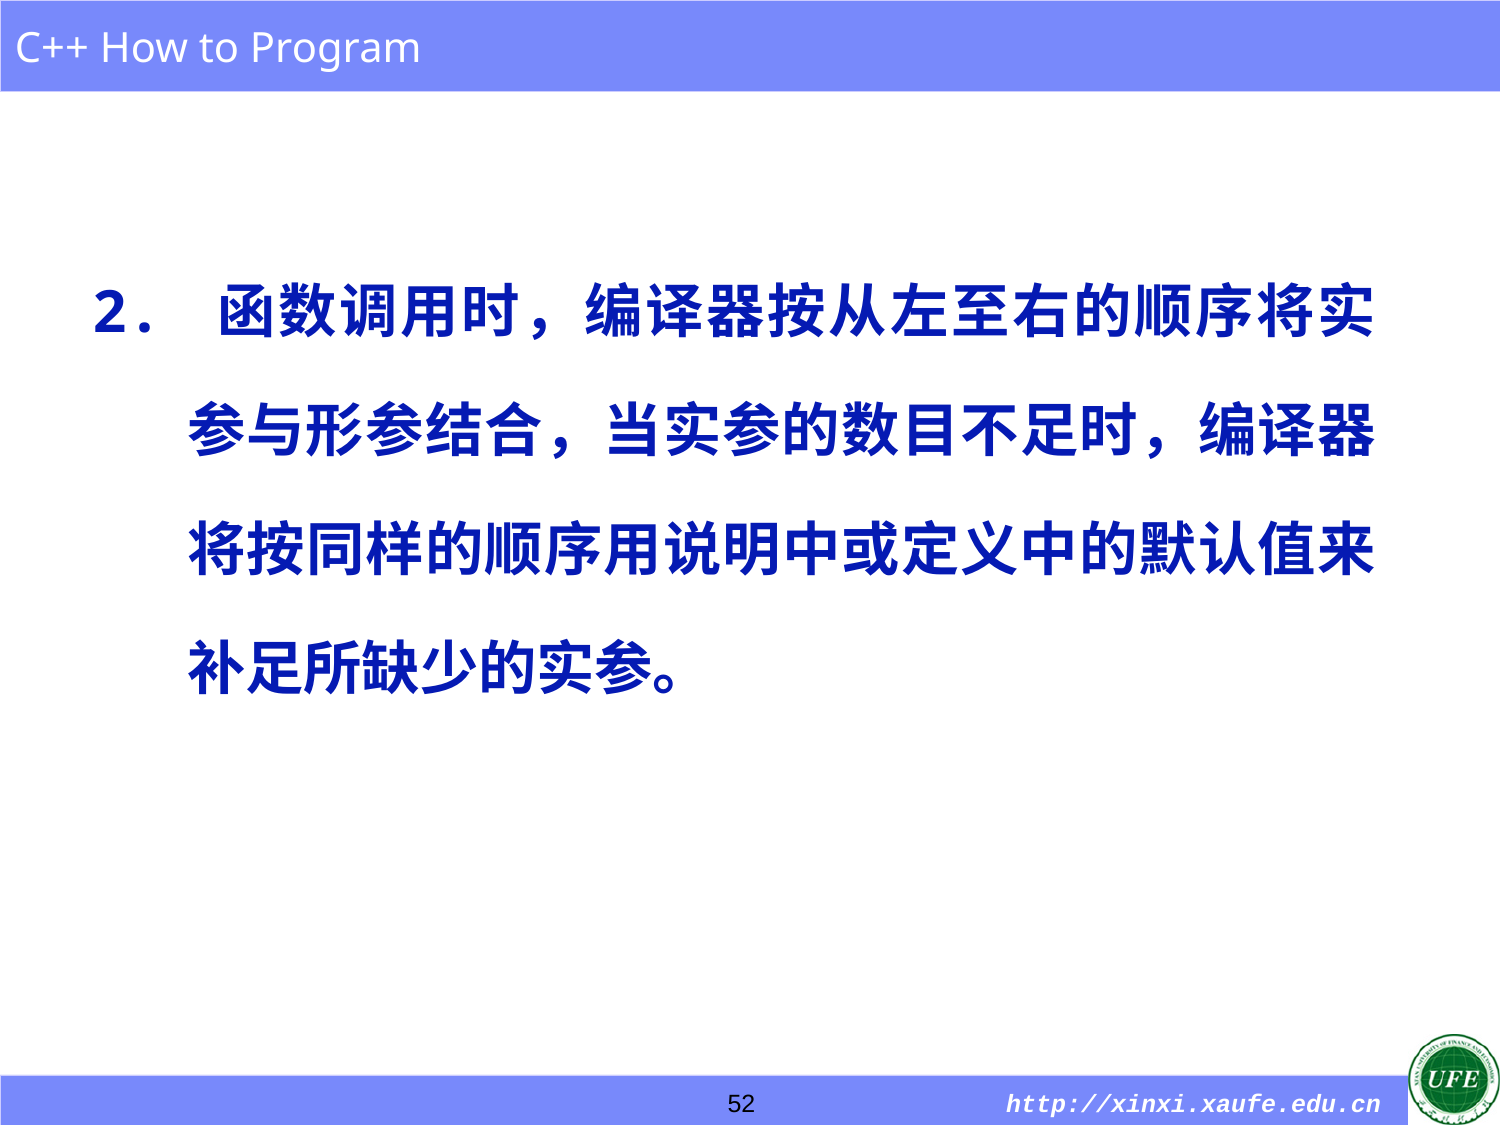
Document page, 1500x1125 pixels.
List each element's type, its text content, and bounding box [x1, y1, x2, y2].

slide_number 52 [712, 1080, 825, 1121]
text_box 2. 函数调用时，编译器按从左至右的顺序将实参与形参结合，当实参的数目不足时，编译器将按同样的顺序用说明中或定义中的默认值来补足所缺少的实参。 [78, 217, 1391, 709]
picture [1408, 1034, 1500, 1125]
